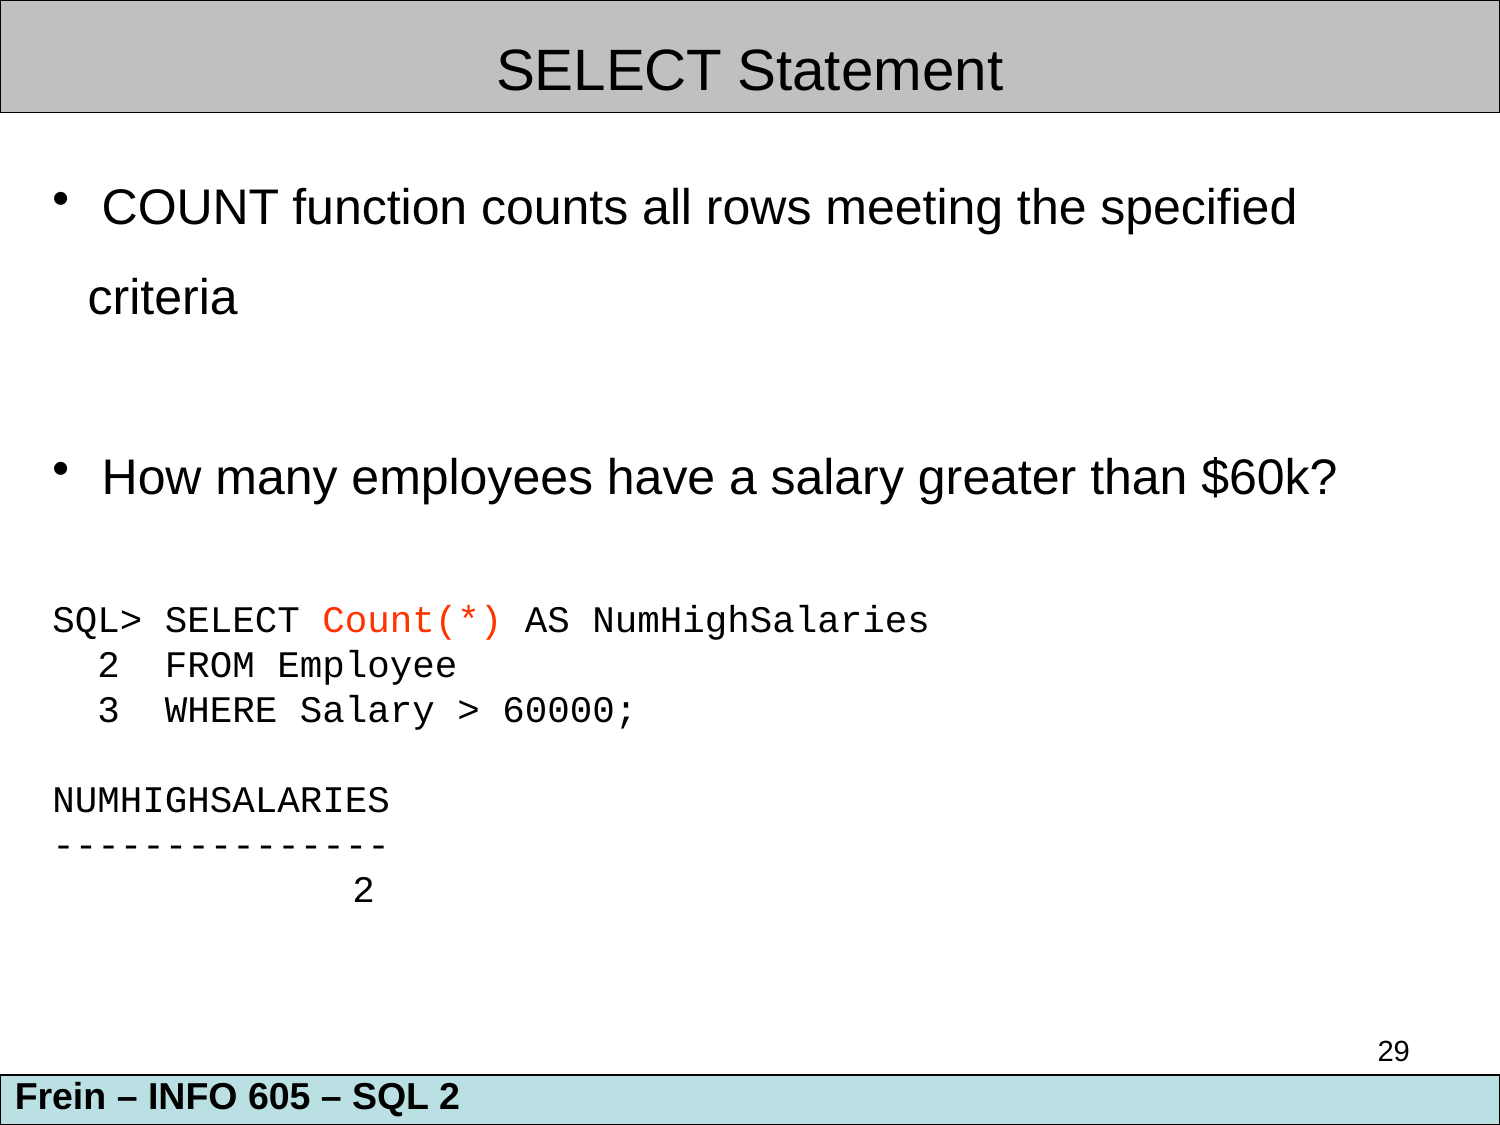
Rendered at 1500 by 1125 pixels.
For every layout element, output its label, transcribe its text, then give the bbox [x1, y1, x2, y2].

text_box Frein – INFO 605 – SQL 2 [0, 1064, 1200, 1125]
text_box [0, 0, 1500, 113]
text_box [1200, 1074, 1500, 1125]
text_box SELECT Statement [37, 24, 1463, 110]
text_box COUNT function counts all rows meeting the specified criteria How many employees have a salary greater than $60k? SQL> SELECT Count(*) AS NumHighSalaries 2 FROM Employee 3 WHERE Salary > 60000; NUMHIGHSALARIES --------------- 2 [37, 137, 1463, 1078]
